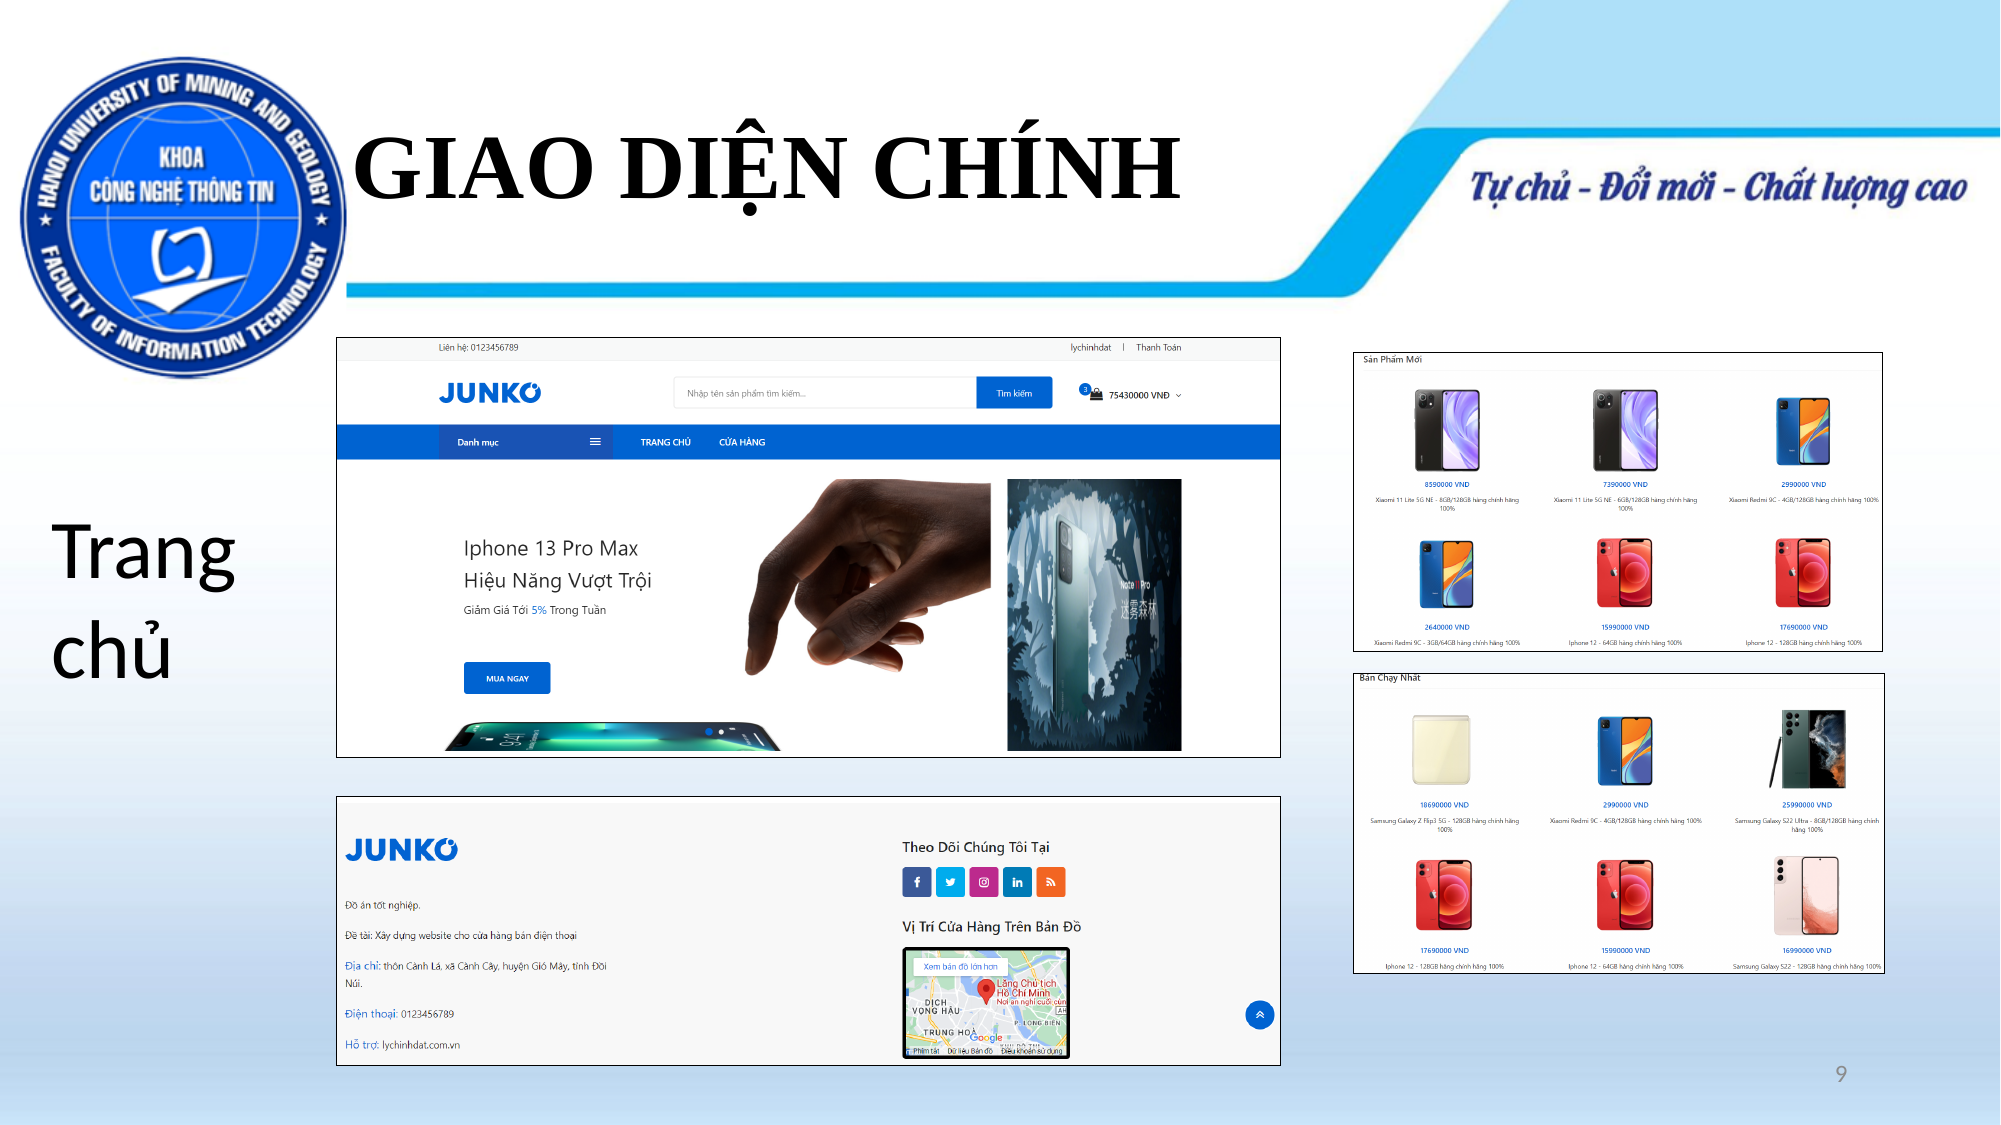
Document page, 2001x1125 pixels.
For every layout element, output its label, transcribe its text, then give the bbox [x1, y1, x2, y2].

picture [0, 0, 2001, 1125]
title GIAO DIỆN CHÍNH [336, 59, 1367, 278]
slide_number 9 [1412, 1042, 1863, 1103]
text_box Trang chủ [36, 487, 264, 703]
